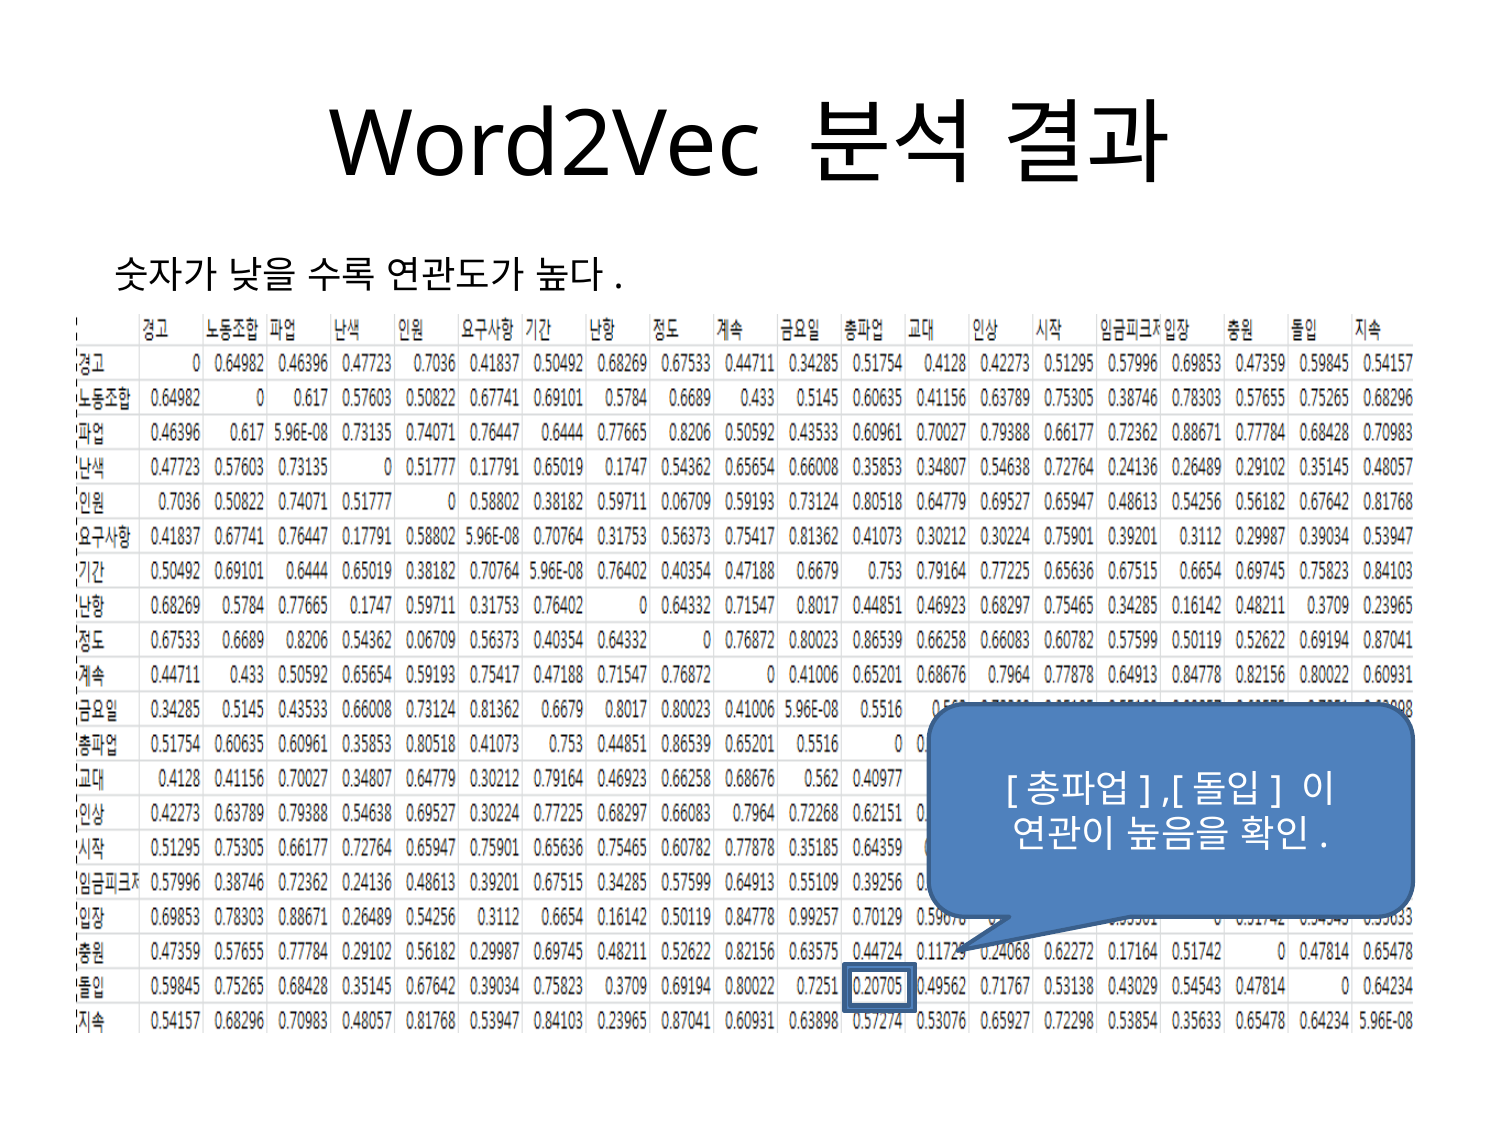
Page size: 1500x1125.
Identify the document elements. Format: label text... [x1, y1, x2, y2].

title Word2Vec 분석 결과 [75, 45, 1425, 233]
picture [76, 314, 1414, 1034]
text_box 숫자가 낮을 수록 연관도가 높다. [99, 243, 639, 304]
